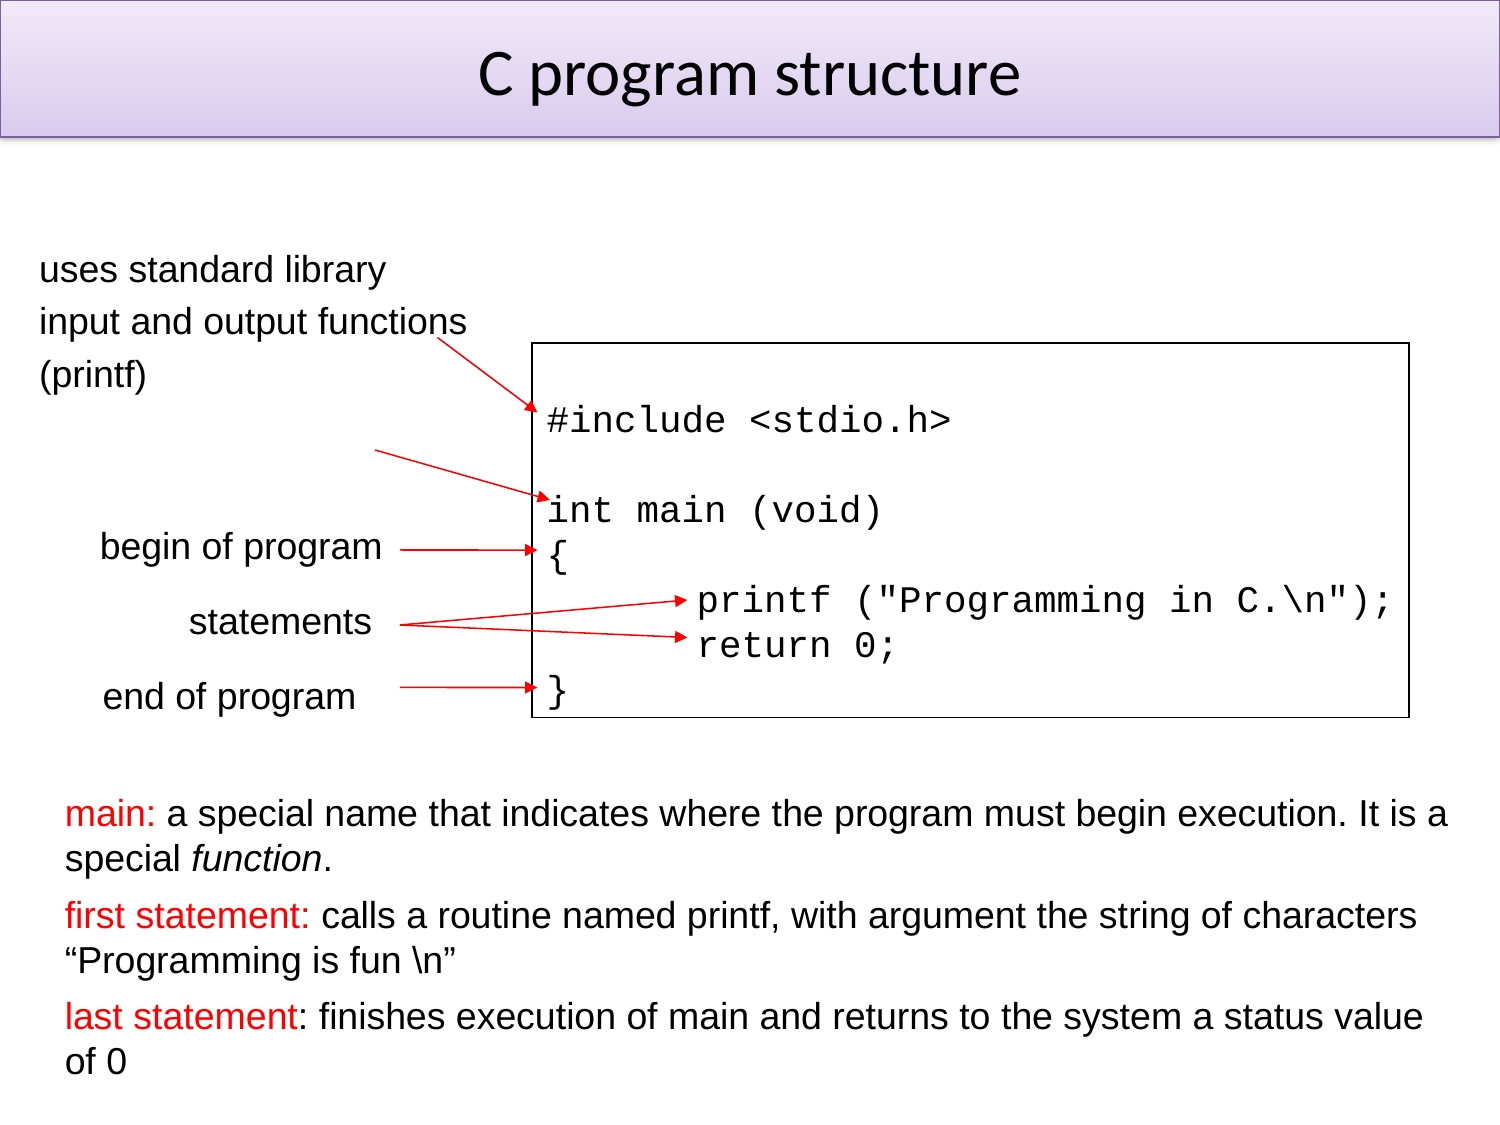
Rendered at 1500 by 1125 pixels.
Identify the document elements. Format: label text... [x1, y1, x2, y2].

text_box [399, 624, 688, 644]
text_box [494, 379, 538, 413]
text_box begin of program [85, 514, 398, 575]
text_box uses standard library input and output functions (printf) [24, 237, 494, 448]
text_box end of program [87, 664, 372, 725]
text_box [399, 681, 538, 694]
text_box [374, 449, 550, 503]
text_box main: a special name that indicates where the program must begin execution. It is a special function. first statement: calls a routine named printf, with argument the string of characters “Programming is fun \n” last statement: finishes execution of main and returns to the system a status value of 0 [49, 781, 1475, 1090]
text_box #include <stdio.h> int main (void) { printf ("Programming in C.\n"); return 0; } [531, 342, 1410, 718]
text_box statements [174, 589, 388, 650]
text_box [399, 543, 538, 557]
title C program structure [0, 0, 1500, 138]
text_box [403, 594, 688, 625]
